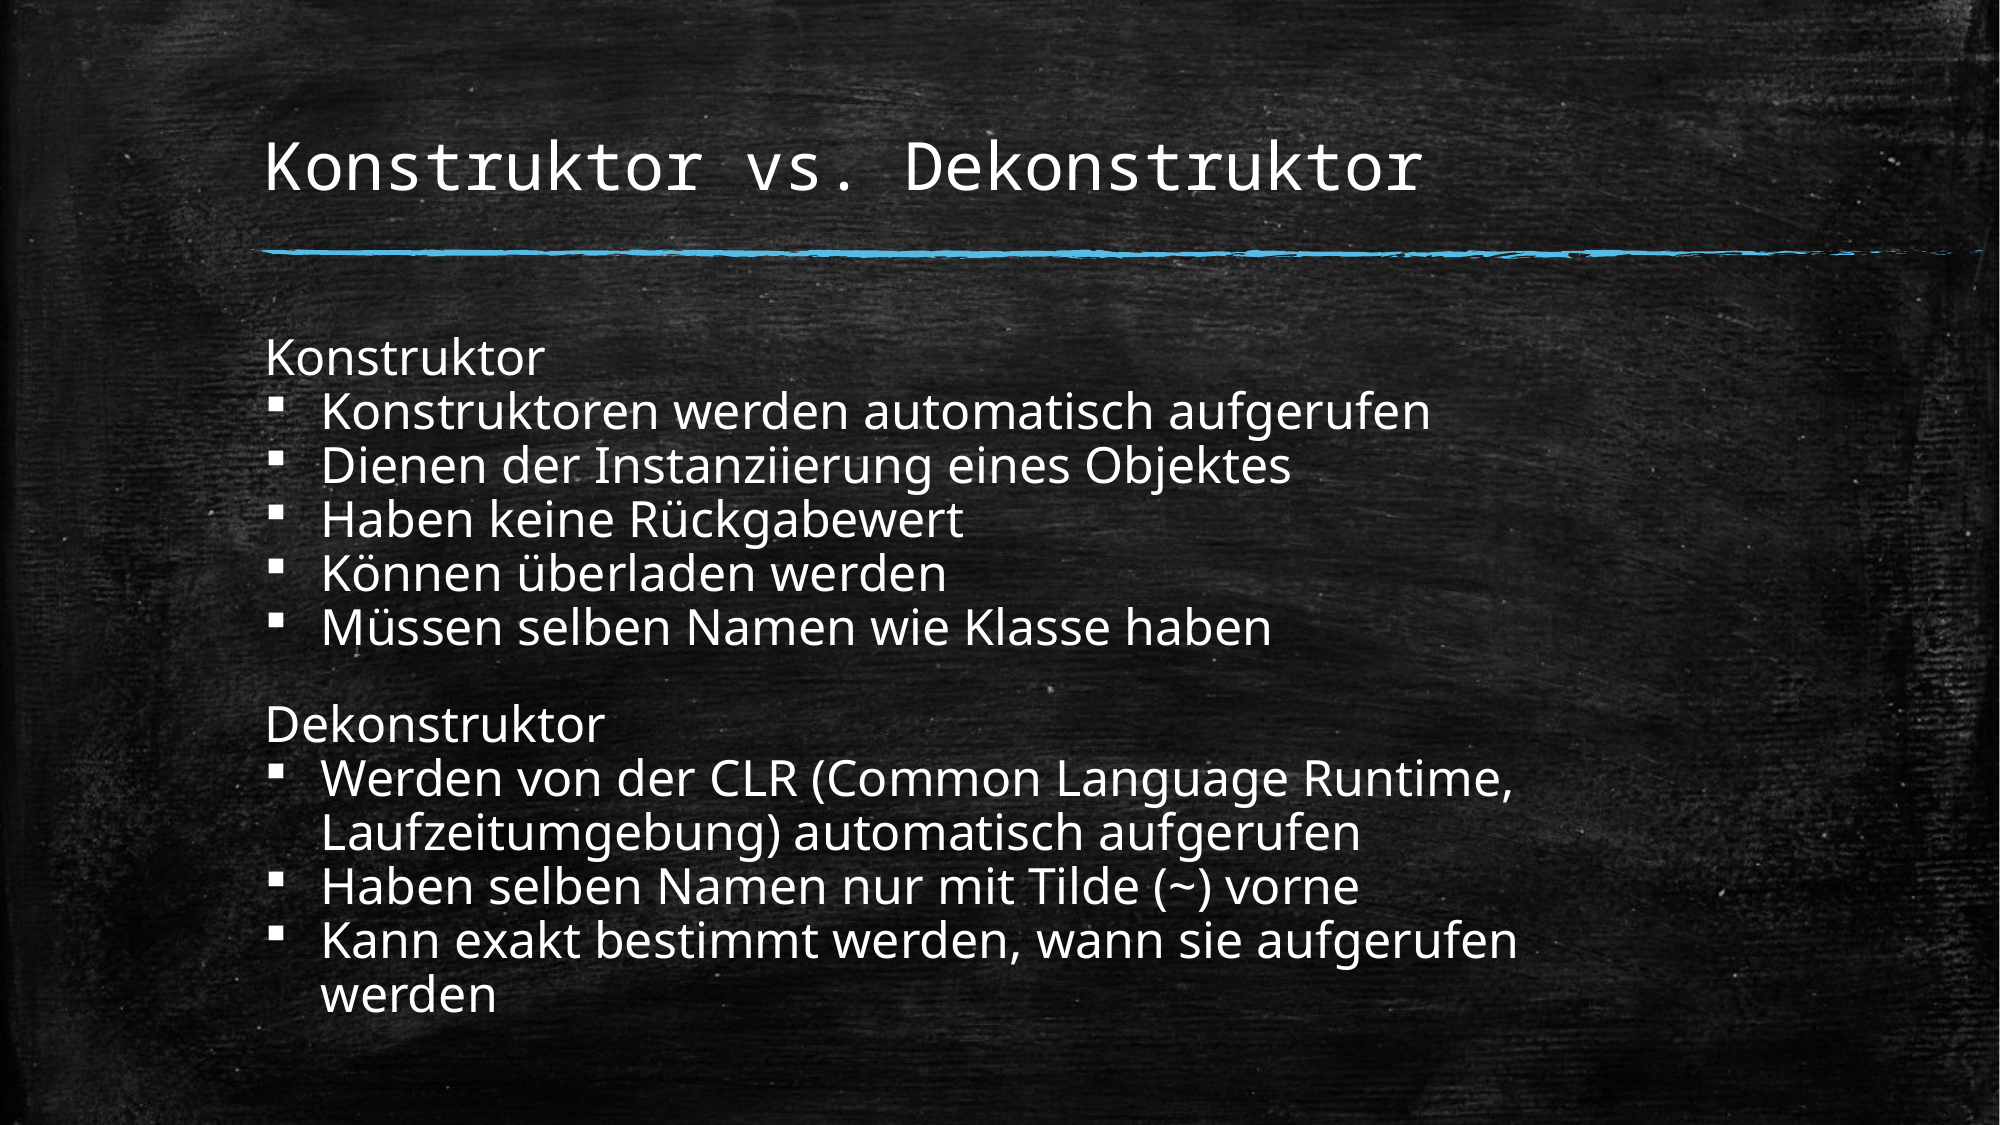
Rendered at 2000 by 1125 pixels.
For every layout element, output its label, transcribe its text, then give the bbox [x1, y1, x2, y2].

text_box Dekonstruktor Werden von der CLR (Common Language Runtime, Laufzeitumgebung) automatisch aufgerufen Haben selben Namen nur mit Tilde (~) vorne Kann exakt bestimmt werden, wann sie aufgerufen werden [249, 692, 1585, 1031]
title Konstruktor vs. Dekonstruktor [249, 45, 1750, 213]
text_box Konstruktor Konstruktoren werden automatisch aufgerufen Dienen der Instanziierung eines Objektes Haben keine Rückgabewert Können überladen werden Müssen selben Namen wie Klasse haben [249, 325, 1585, 664]
